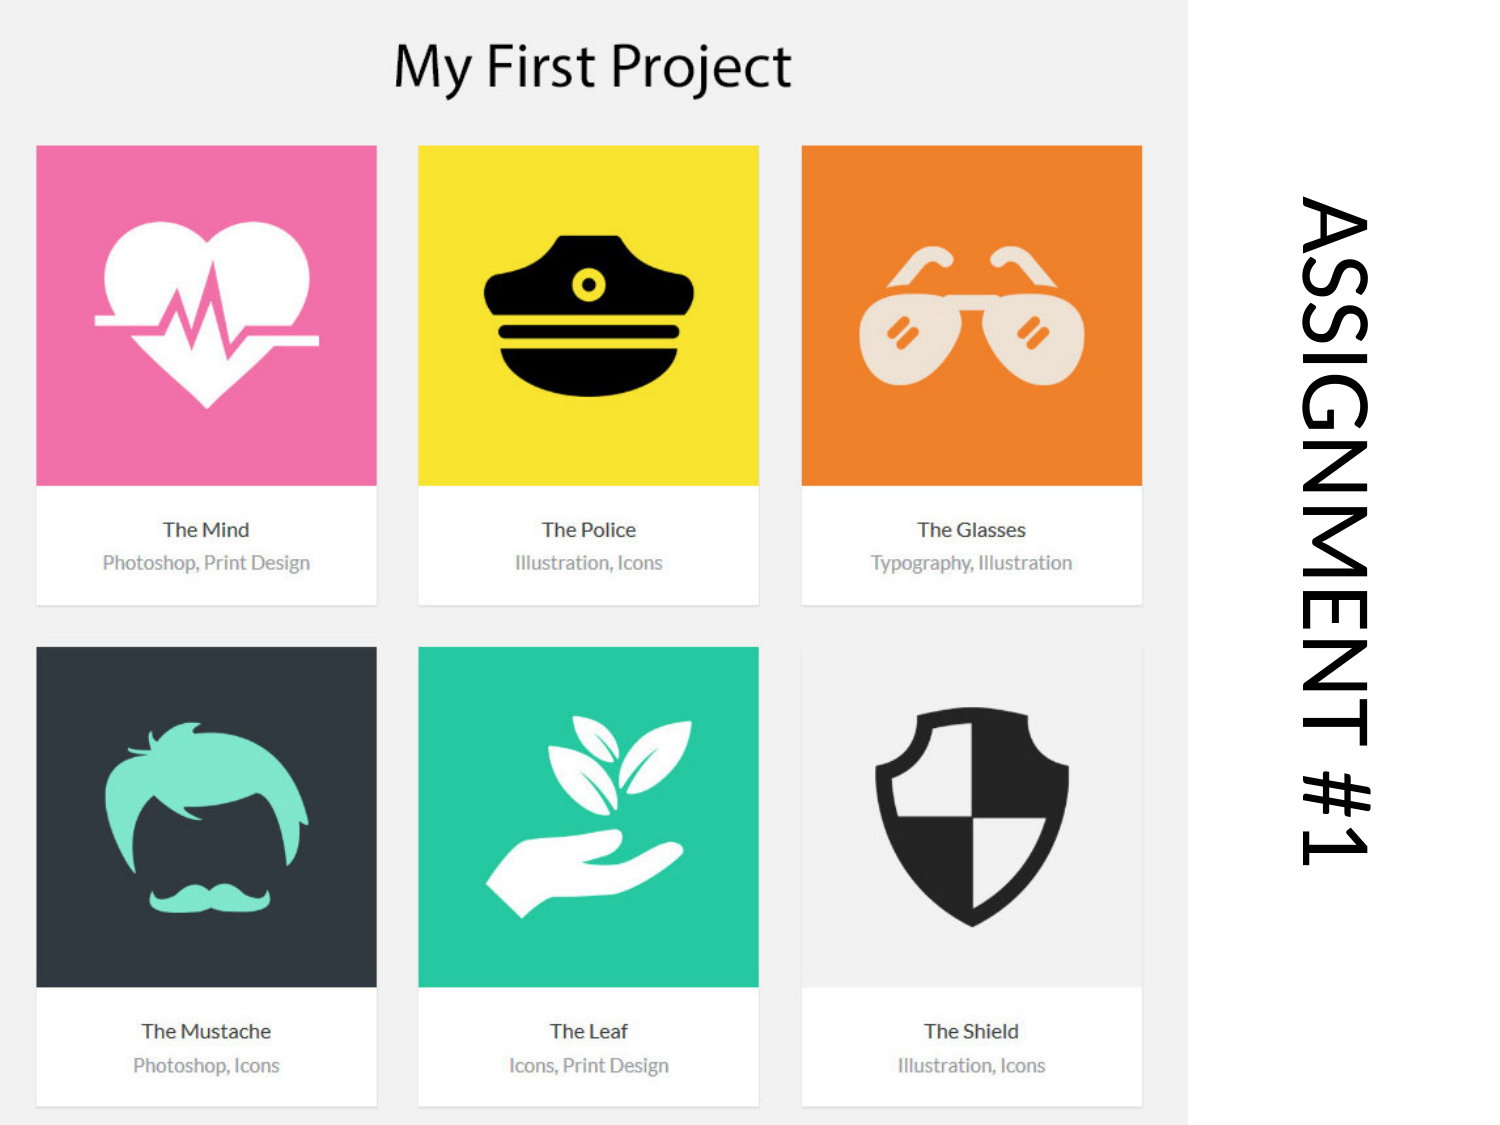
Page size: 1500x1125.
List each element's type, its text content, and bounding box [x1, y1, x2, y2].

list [0, 0, 1188, 1125]
text_box ASSIGNMENT #1 [1276, 181, 1412, 1125]
